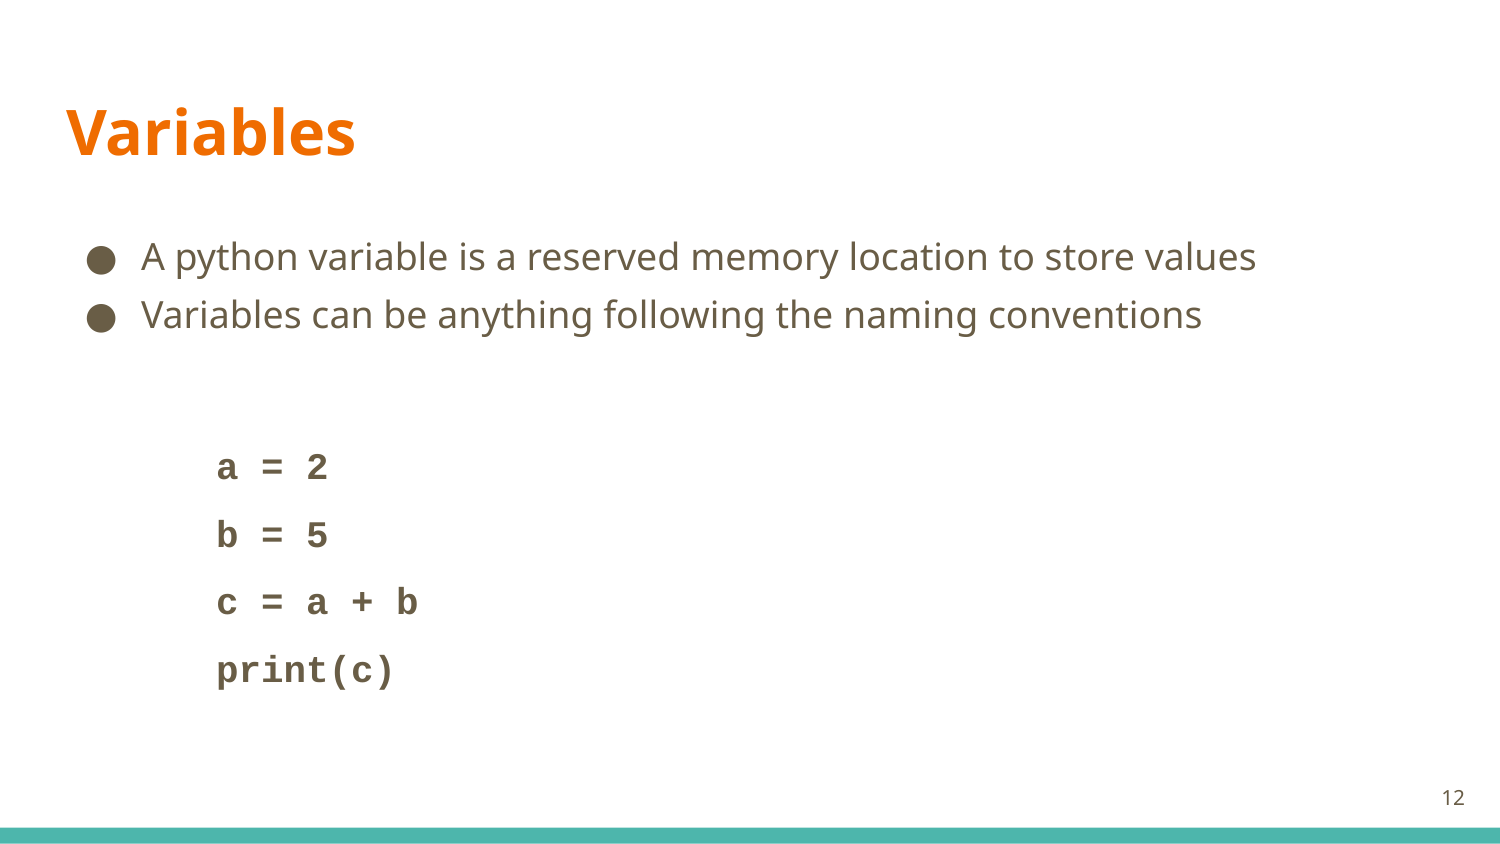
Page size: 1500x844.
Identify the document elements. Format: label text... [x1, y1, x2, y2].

list A python variable is a reserved memory location to store values Variables can be anything following the naming conventions a = 2 b = 5 c = a + b print(c) [51, 207, 1449, 750]
title Variables [51, 72, 1449, 189]
slide_number ‹#› [1389, 764, 1480, 830]
